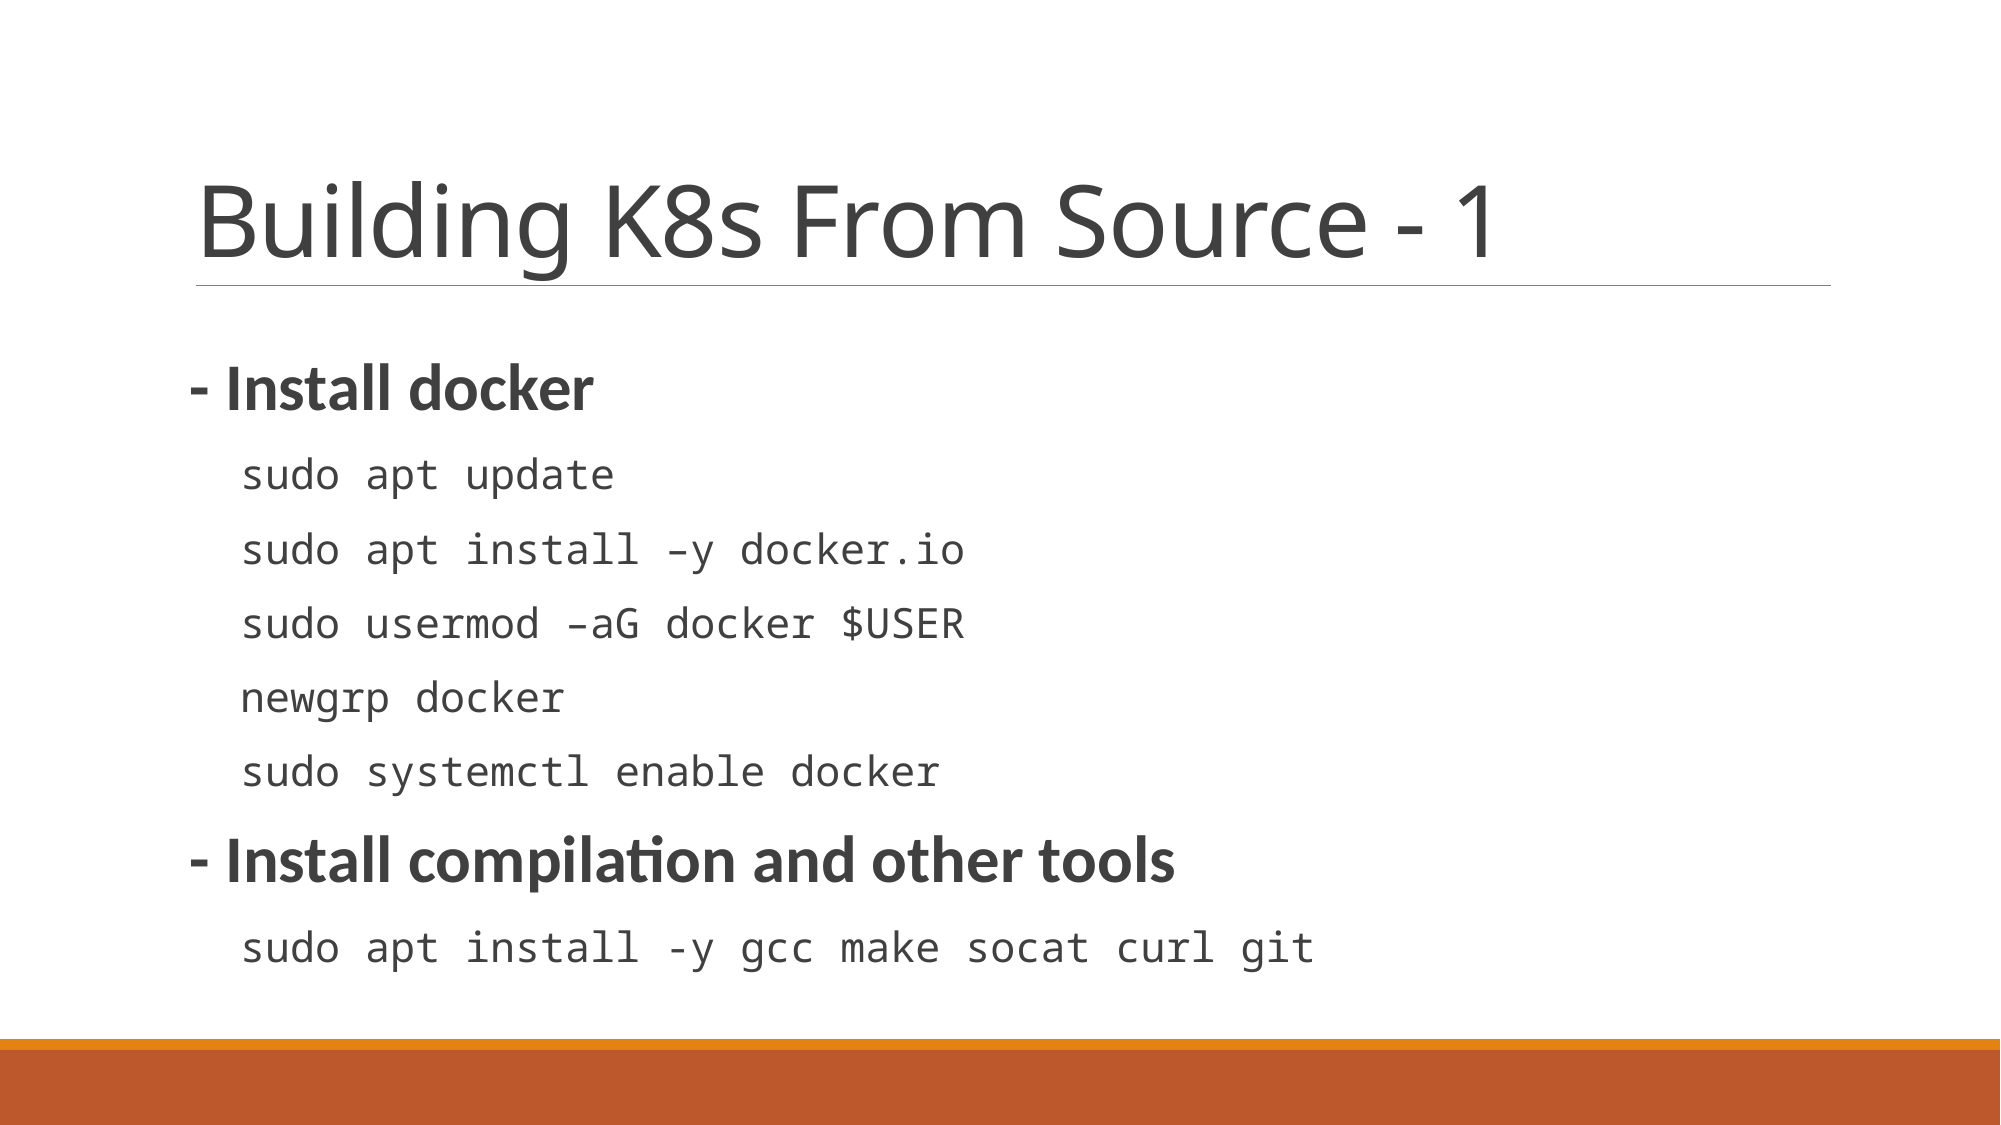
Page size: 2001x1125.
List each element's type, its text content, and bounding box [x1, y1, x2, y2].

list - Install docker sudo apt update sudo apt install –y docker.io sudo usermod –aG docker $USER newgrp docker sudo systemctl enable docker - Install compilation and other tools sudo apt install -y gcc make socat curl git [174, 345, 1825, 1006]
title Building K8s From Source - 1 [180, 47, 1830, 285]
